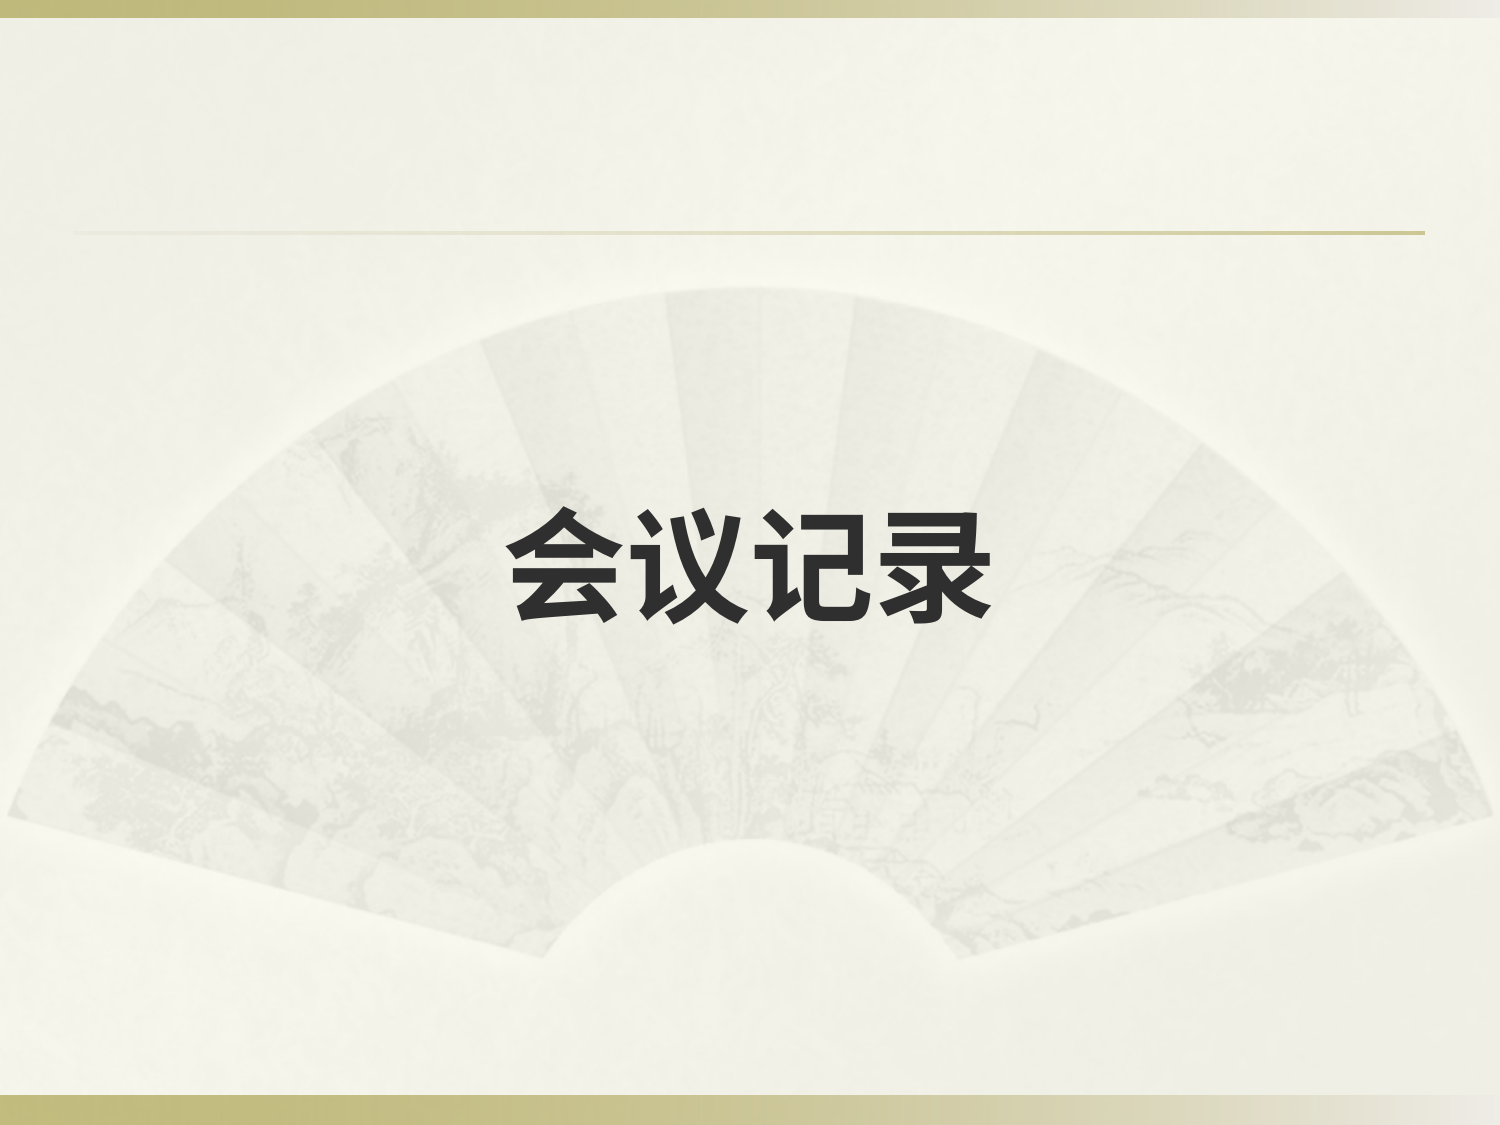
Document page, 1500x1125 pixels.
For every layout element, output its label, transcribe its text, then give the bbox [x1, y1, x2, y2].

picture [0, 18, 1500, 1095]
title 会议记录 [74, 468, 1426, 657]
